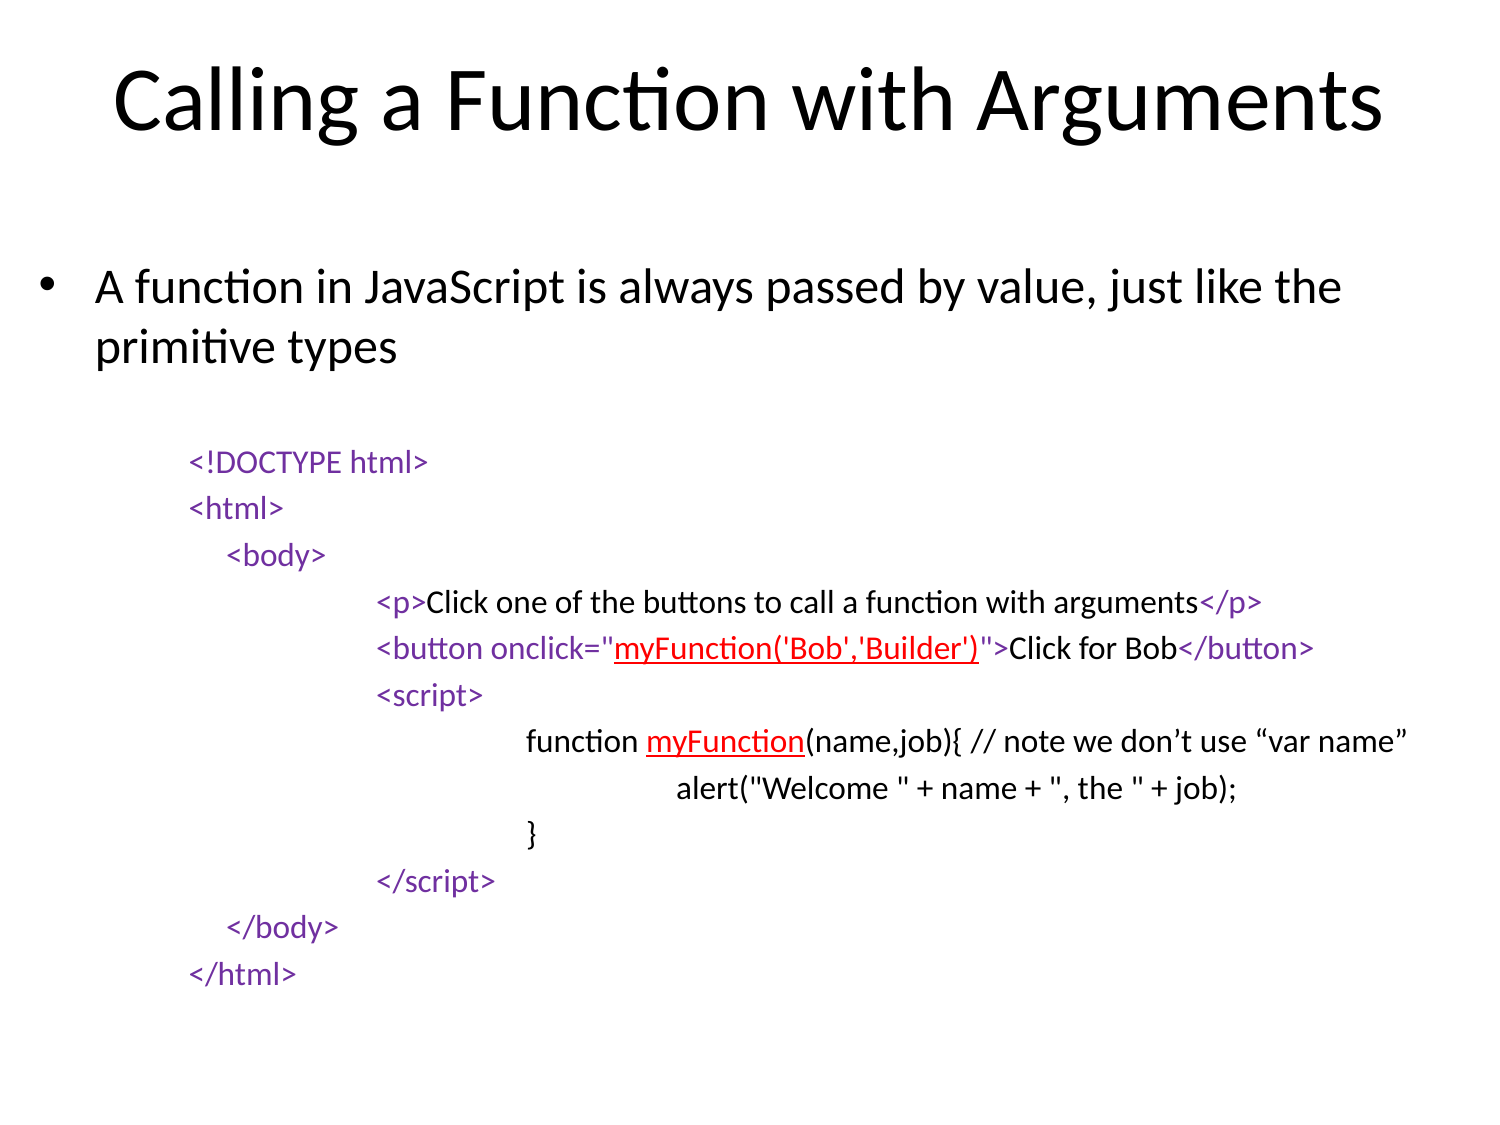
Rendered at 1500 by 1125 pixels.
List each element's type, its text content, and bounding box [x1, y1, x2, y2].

title Calling a Function with Arguments [75, 0, 1425, 188]
list A function in JavaScript is always passed by value, just like the primitive types <!DOCTYPE html> <html> <body> <p>Click one of the buttons to call a function with arguments</p> <button onclick="myFunction('Bob','Builder')">Click for Bob</button> <script> function myFunction(name,job){ // note we don’t use “var name” alert("Welcome " + name + ", the " + job); } </script> </body> </html> [23, 246, 1454, 1102]
